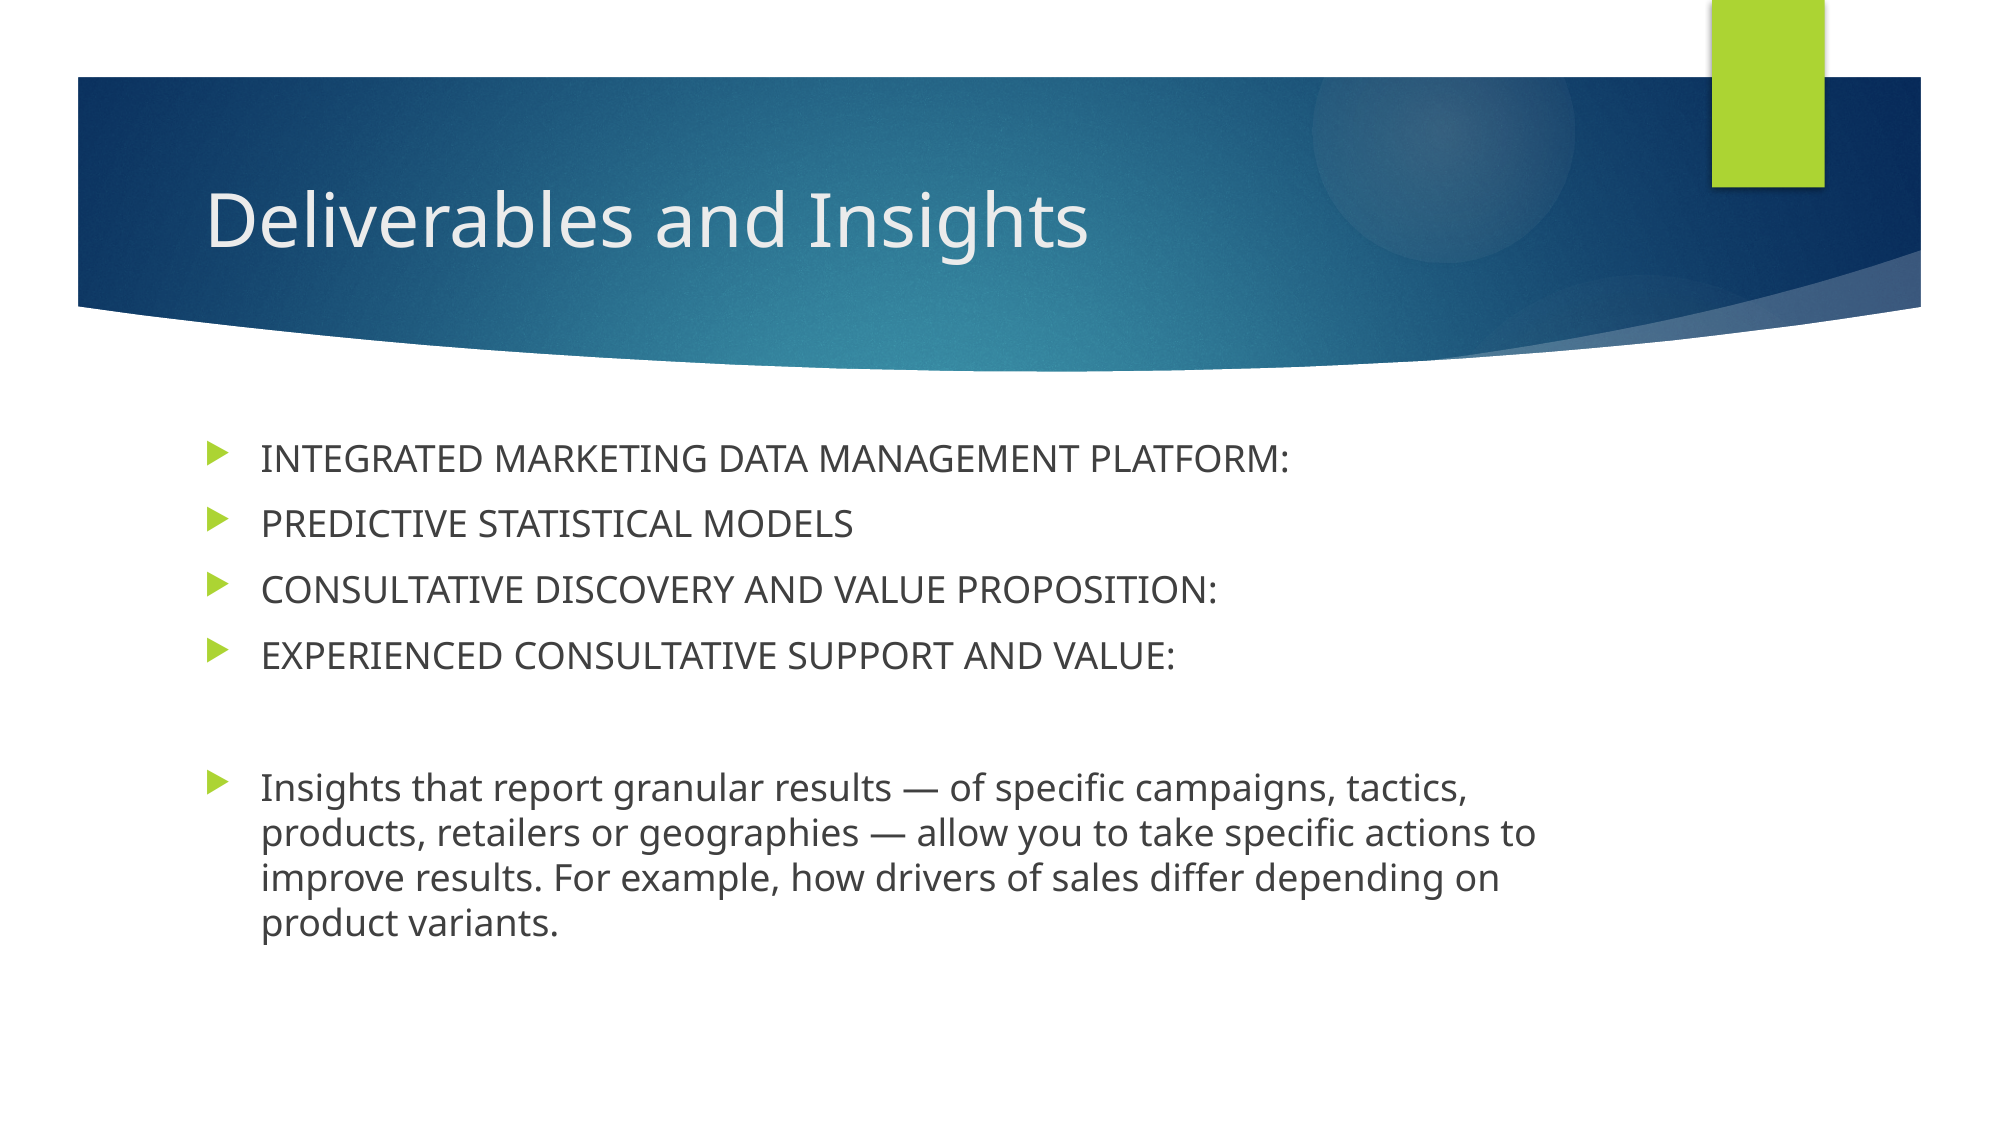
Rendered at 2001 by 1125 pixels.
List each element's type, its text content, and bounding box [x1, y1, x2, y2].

list INTEGRATED MARKETING DATA MANAGEMENT PLATFORM: PREDICTIVE STATISTICAL MODELS CONSULTATIVE DISCOVERY AND VALUE PROPOSITION: EXPERIENCED CONSULTATIVE SUPPORT AND VALUE: Insights that report granular results — of specific campaigns, tactics, products, retailers or geographies — allow you to take specific actions to improve results. For example, how drivers of sales differ depending on product variants. [189, 427, 1627, 988]
title Deliverables and Insights [189, 159, 1627, 276]
